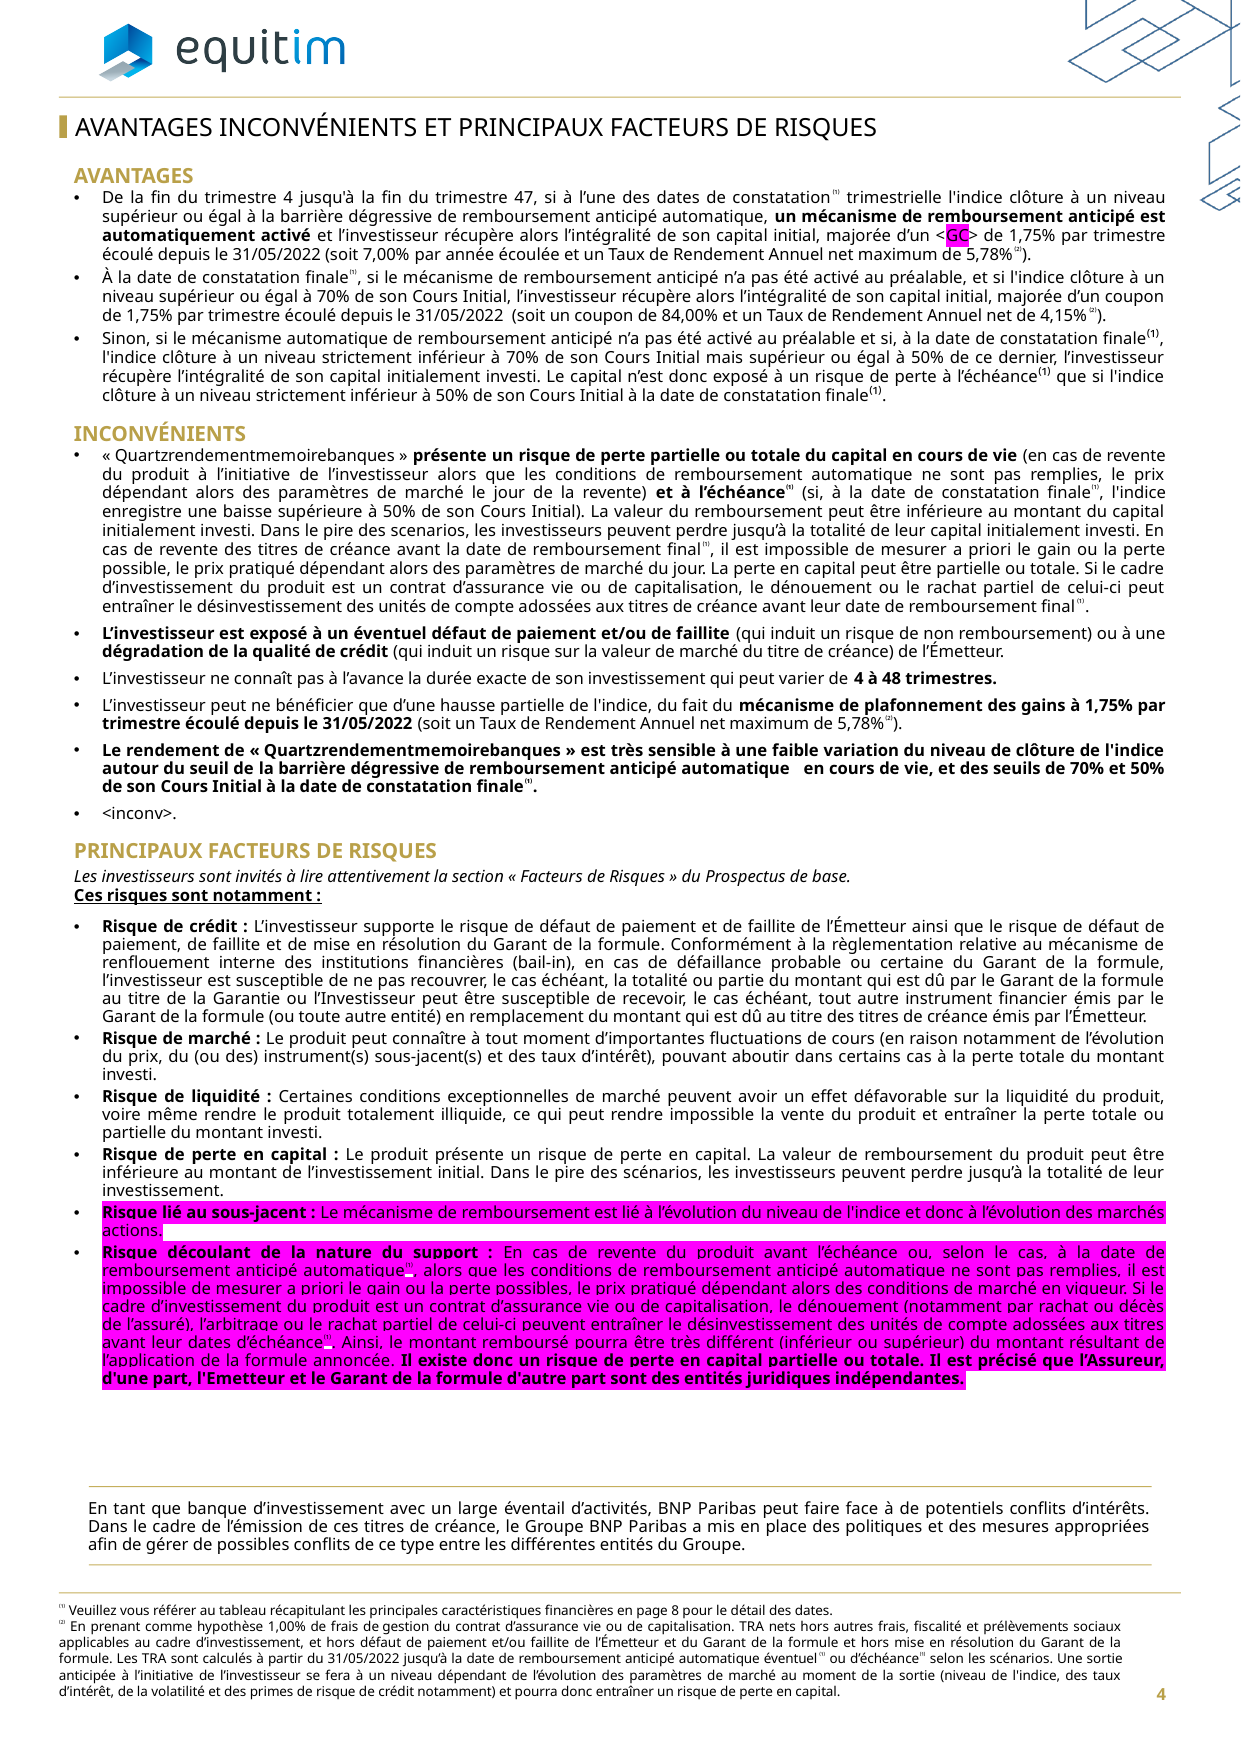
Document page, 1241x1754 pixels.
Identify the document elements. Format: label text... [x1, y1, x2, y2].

text_box En tant que banque d’investissement avec un large éventail d’activités, BNP Paribas peut faire face à de potentiels conflits d’intérêts. Dans le cadre de l’émission de ces titres de créance, le Groupe BNP Paribas a mis en place des politiques et des mesures appropriées afin de gérer de possibles conflits de ce type entre les différentes entités du Groupe. [88, 1500, 1152, 1554]
text_box [59, 115, 67, 138]
text_box ⁽¹⁾ Veuillez vous référer au tableau récapitulant les principales caractéristiques financières en page 8 pour le détail des dates. ⁽²⁾ En prenant comme hypothèse 1,00% de frais de gestion du contrat d’assurance vie ou de capitalisation. TRA nets hors autres frais, fiscalité et prélèvements sociaux applicables au cadre d’investissement, et hors défaut de paiement et/ou faillite de l’Émetteur et du Garant de la formule et hors mise en résolution du Garant de la formule. Les TRA sont calculés à partir du 31/05/2022 jusqu’à la date de remboursement anticipé automatique éventuel⁽¹⁾ ou d’échéance⁽¹⁾ selon les scénarios. Une sortie anticipée à l’initiative de l’investisseur se fera à un niveau dépendant de l’évolution des paramètres de marché au moment de la sortie (niveau de l'indice, des taux d’intérêt, de la volatilité et des primes de risque de crédit notamment) et pourra donc entraîner un risque de perte en capital. [59, 1601, 1123, 1700]
picture [77, 3, 367, 97]
text_box AVANTAGES De la fin du trimestre 4 jusqu'à la fin du trimestre 47, si à l’une des dates de constatation⁽¹⁾ trimestrielle l'indice clôture à un niveau supérieur ou égal à la barrière dégressive de remboursement anticipé automatique, un mécanisme de remboursement anticipé est automatiquement activé et l’investisseur récupère alors l’intégralité de son capital initial, majorée d’un <GC> de 1,75% par trimestre écoulé depuis le 31/05/2022 (soit 7,00% par année écoulée et un Taux de Rendement Annuel net maximum de 5,78%⁽²⁾). À la date de constatation finale⁽¹⁾, si le mécanisme de remboursement anticipé n’a pas été activé au préalable, et si l'indice clôture à un niveau supérieur ou égal à 70% de son Cours Initial, l’investisseur récupère alors l’intégralité de son capital initial, majorée d’un coupon de 1,75% par trimestre écoulé depuis le 31/05/2022 (soit un coupon de 84,00% et un Taux de Rendement Annuel net de 4,15%⁽²⁾). Sinon, si le mécanisme automatique de remboursement anticipé n’a pas été activé au préalable et si, à la date de constatation finale⁽¹⁾, l'indice clôture à un niveau strictement inférieur à 70% de son Cours Initial mais supérieur ou égal à 50% de ce dernier, l’investisseur récupère l’intégralité de son capital initialement investi. Le capital n’est donc exposé à un risque de perte à l’échéance⁽¹⁾ que si l'indice clôture à un niveau strictement inférieur à 50% de son Cours Initial à la date de constatation finale⁽¹⁾. INCONVÉNIENTS « Quartzrendementmemoirebanques » présente un risque de perte partielle ou totale du capital en cours de vie (en cas de revente du produit à l’initiative de l’investisseur alors que les conditions de remboursement automatique ne sont pas remplies, le prix dépendant alors des paramètres de marché le jour de la revente) et à l’échéance⁽¹⁾ (si, à la date de constatation finale⁽¹⁾, l'indice enregistre une baisse supérieure à 50% de son Cours Initial). La valeur du remboursement peut être inférieure au montant du capital initialement investi. Dans le pire des scenarios, les investisseurs peuvent perdre jusqu’à la totalité de leur capital initialement investi. En cas de revente des titres de créance avant la date de remboursement final⁽¹⁾, il est impossible de mesurer a priori le gain ou la perte possible, le prix pratiqué dépendant alors des paramètres de marché du jour. La perte en capital peut être partielle ou totale. Si le cadre d’investissement du produit est un contrat d’assurance vie ou de capitalisation, le dénouement ou le rachat partiel de celui-ci peut entraîner le désinvestissement des unités de compte adossées aux titres de créance avant leur date de remboursement final⁽¹⁾. L’investisseur est exposé à un éventuel défaut de paiement et/ou de faillite (qui induit un risque de non remboursement) ou à une dégradation de la qualité de crédit (qui induit un risque sur la valeur de marché du titre de créance) de l’Émetteur. L’investisseur ne connaît pas à l’avance la durée exacte de son investissement qui peut varier de 4 à 48 trimestres. L’investisseur peut ne bénéficier que d’une hausse partielle de l'indice, du fait du mécanisme de plafonnement des gains à 1,75% par trimestre écoulé depuis le 31/05/2022 (soit un Taux de Rendement Annuel net maximum de 5,78%⁽²⁾). Le rendement de « Quartzrendementmemoirebanques » est très sensible à une faible variation du niveau de clôture de l'indice autour du seuil de la barrière dégressive de remboursement anticipé automatique en cours de vie, et des seuils de 70% et 50% de son Cours Initial à la date de constatation finale⁽¹⁾. <inconv>. PRINCIPAUX FACTEURS DE RISQUES Les investisseurs sont invités à lire attentivement la section « Facteurs de Risques » du Prospectus de base. Ces risques sont notamment : Risque de crédit : L’investisseur supporte le risque de défaut de paiement et de faillite de l’Émetteur ainsi que le risque de défaut de paiement, de faillite et de mise en résolution du Garant de la formule. Conformément à la règlementation relative au mécanisme de renflouement interne des institutions financières (bail-in), en cas de défaillance probable ou certaine du Garant de la formule, l’investisseur est susceptible de ne pas recouvrer, le cas échéant, la totalité ou partie du montant qui est dû par le Garant de la formule au titre de la Garantie ou l’Investisseur peut être susceptible de recevoir, le cas échéant, tout autre instrument financier émis par le Garant de la formule (ou toute autre entité) en remplacement du montant qui est dû au titre des titres de créance émis par l’Émetteur. Risque de marché : Le produit peut connaître à tout moment d’importantes fluctuations de cours (en raison notamment de l’évolution du prix, du (ou des) instrument(s) sous-jacent(s) et des taux d’intérêt), pouvant aboutir dans certains cas à la perte totale du montant investi. Risque de liquidité : Certaines conditions exceptionnelles de marché peuvent avoir un effet défavorable sur la liquidité du produit, voire même rendre le produit totalement illiquide, ce qui peut rendre impossible la vente du produit et entraîner la perte totale ou partielle du montant investi. Risque de perte en capital : Le produit présente un risque de perte en capital. La valeur de remboursement du produit peut être inférieure au montant de l’investissement initial. Dans le pire des scénarios, les investisseurs peuvent perdre jusqu’à la totalité de leur investissement. Risque lié au sous-jacent : Le mécanisme de remboursement est lié à l’évolution du niveau de l'indice et donc à l’évolution des marchés actions. Risque découlant de la nature du support : En cas de revente du produit avant l’échéance ou, selon le cas, à la date de remboursement anticipé automatique⁽¹⁾, alors que les conditions de remboursement anticipé automatique ne sont pas remplies, il est impossible de mesurer a priori le gain ou la perte possibles, le prix pratiqué dépendant alors des conditions de marché en vigueur. Si le cadre d’investissement du produit est un contrat d’assurance vie ou de capitalisation, le dénouement (notamment par rachat ou décès de l’assuré), l’arbitrage ou le rachat partiel de celui-ci peuvent entraîner le désinvestissement des unités de compte adossées aux titres avant leur dates d’échéance⁽¹⁾. Ainsi, le montant remboursé pourra être très différent (inférieur ou supérieur) du montant résultant de l’application de la formule annoncée. Il existe donc un risque de perte en capital partielle ou totale. Il est précisé que l’Assureur, d'une part, l'Emetteur et le Garant de la formule d'autre part sont des entités juridiques indépendantes. [59, 157, 1181, 1396]
text_box AVANTAGES INCONVÉNIENTS ET principaux FACTEURS DE RISQUES [75, 109, 1192, 148]
picture [1067, 0, 1241, 211]
slide_number 4 [1122, 1664, 1182, 1728]
